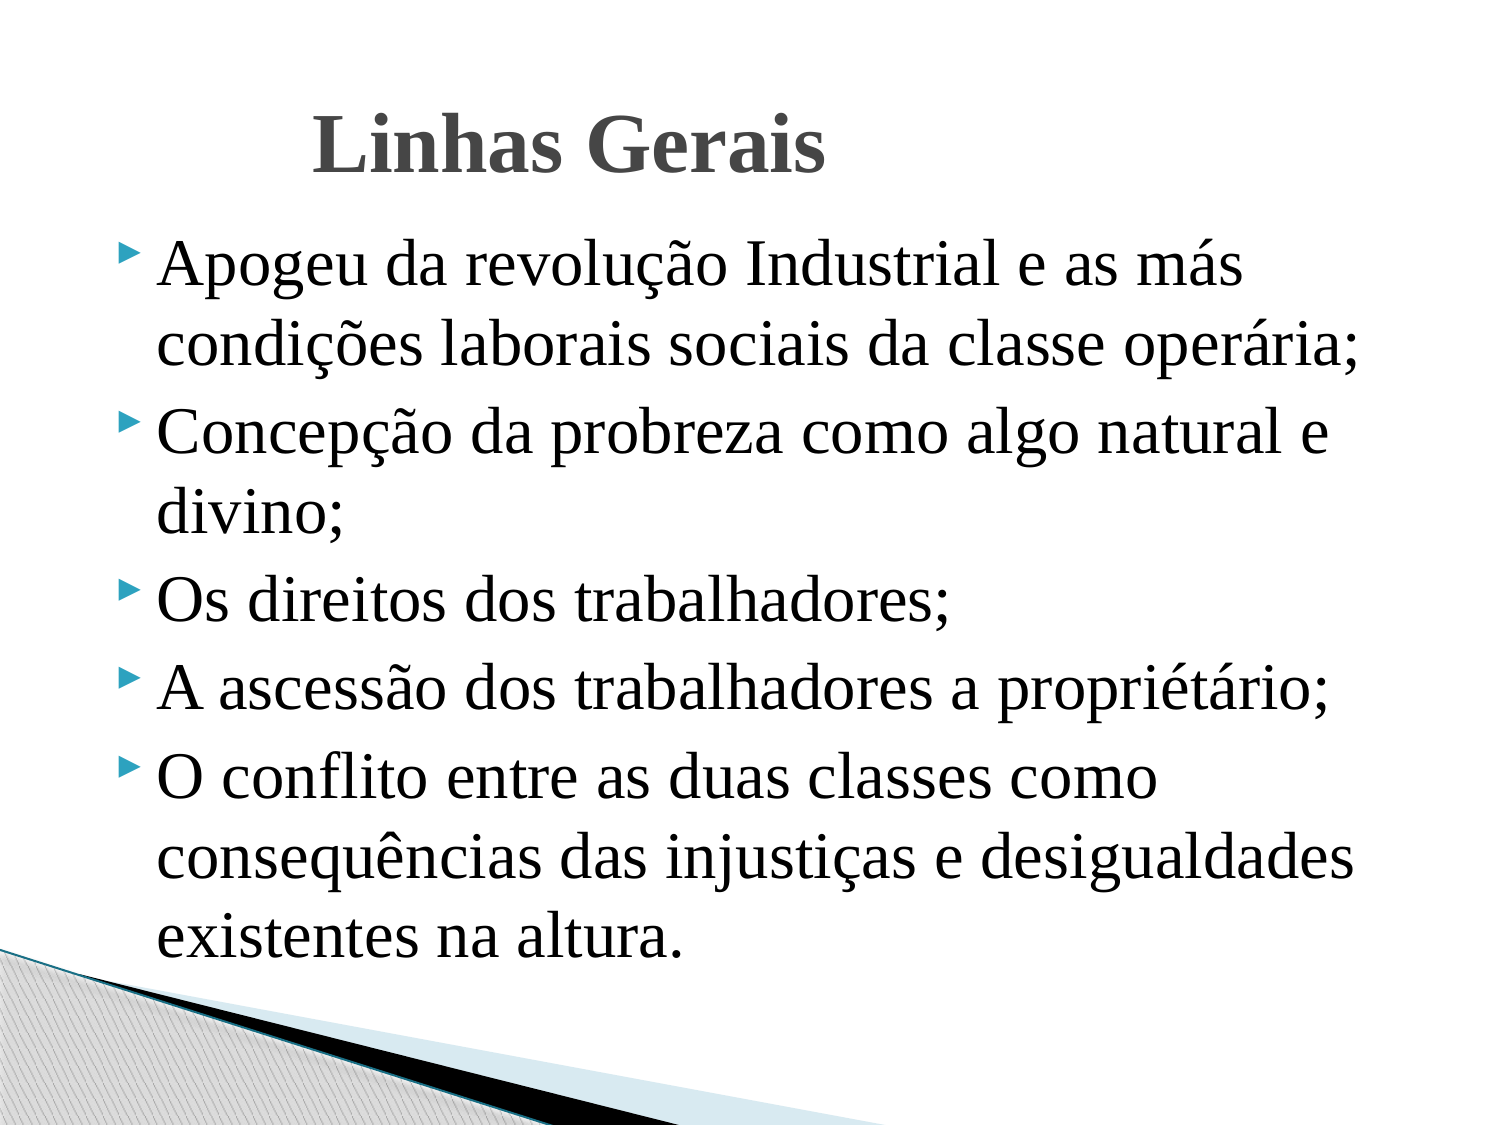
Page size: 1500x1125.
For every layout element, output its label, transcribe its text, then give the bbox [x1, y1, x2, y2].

list Apogeu da revolução Industrial e as más condições laborais sociais da classe operária; Concepção da probreza como algo natural e divino; Os direitos dos trabalhadores; A ascessão dos trabalhadores a propriétário; O conflito entre as duas classes como consequências das injustiças e desigualdades existentes na altura. [82, 210, 1432, 954]
title Linhas Gerais [75, 45, 1425, 233]
